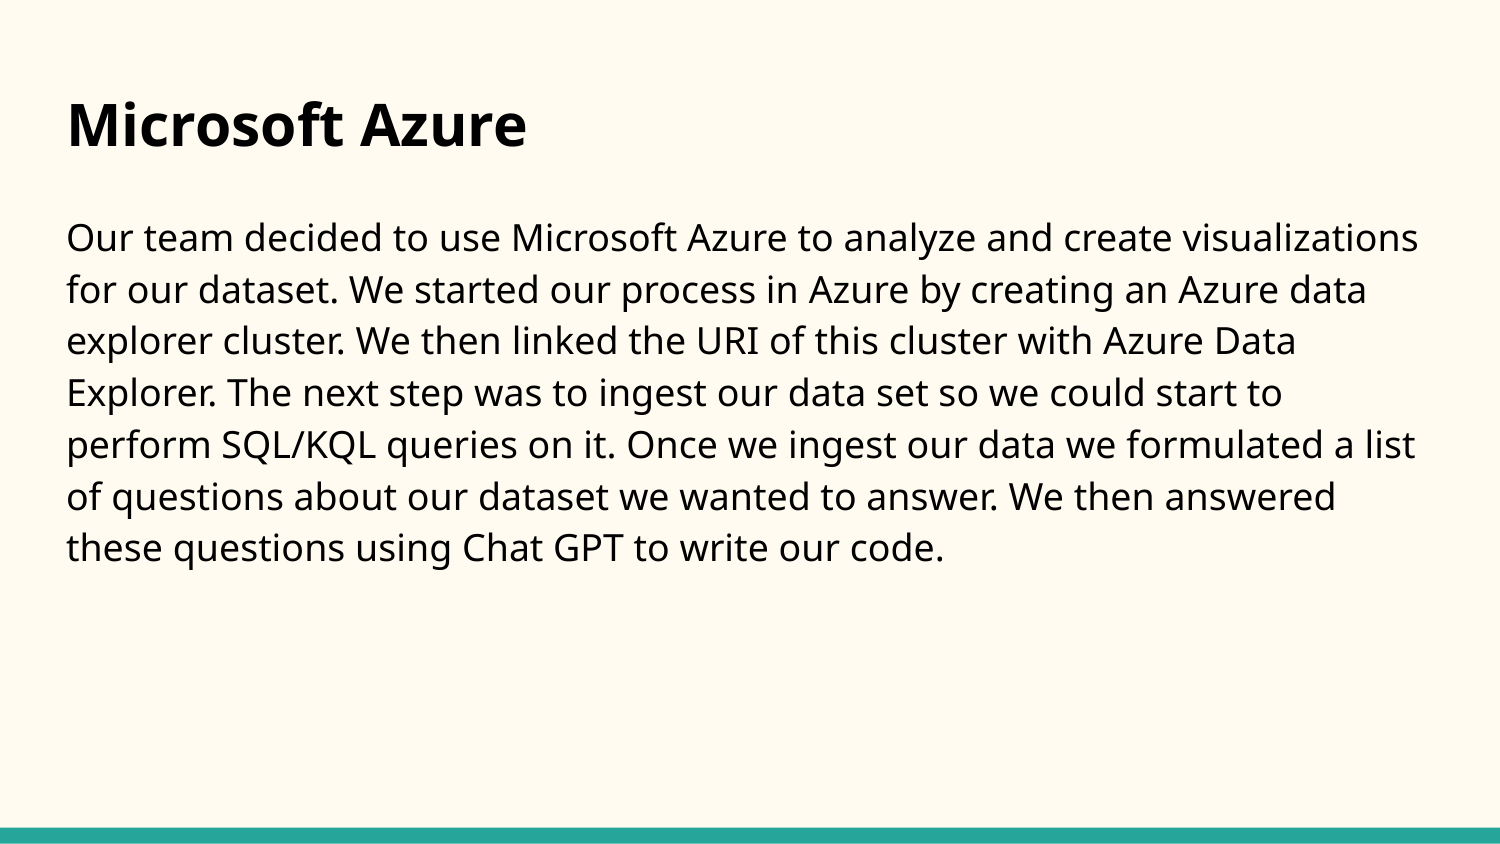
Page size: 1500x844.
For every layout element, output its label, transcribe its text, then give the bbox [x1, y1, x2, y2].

title Microsoft Azure [51, 72, 1449, 174]
list Our team decided to use Microsoft Azure to analyze and create visualizations for our dataset. We started our process in Azure by creating an Azure data explorer cluster. We then linked the URI of this cluster with Azure Data Explorer. The next step was to ingest our data set so we could start to perform SQL/KQL queries on it. Once we ingest our data we formulated a list of questions about our dataset we wanted to answer. We then answered these questions using Chat GPT to write our code. [51, 192, 1449, 750]
